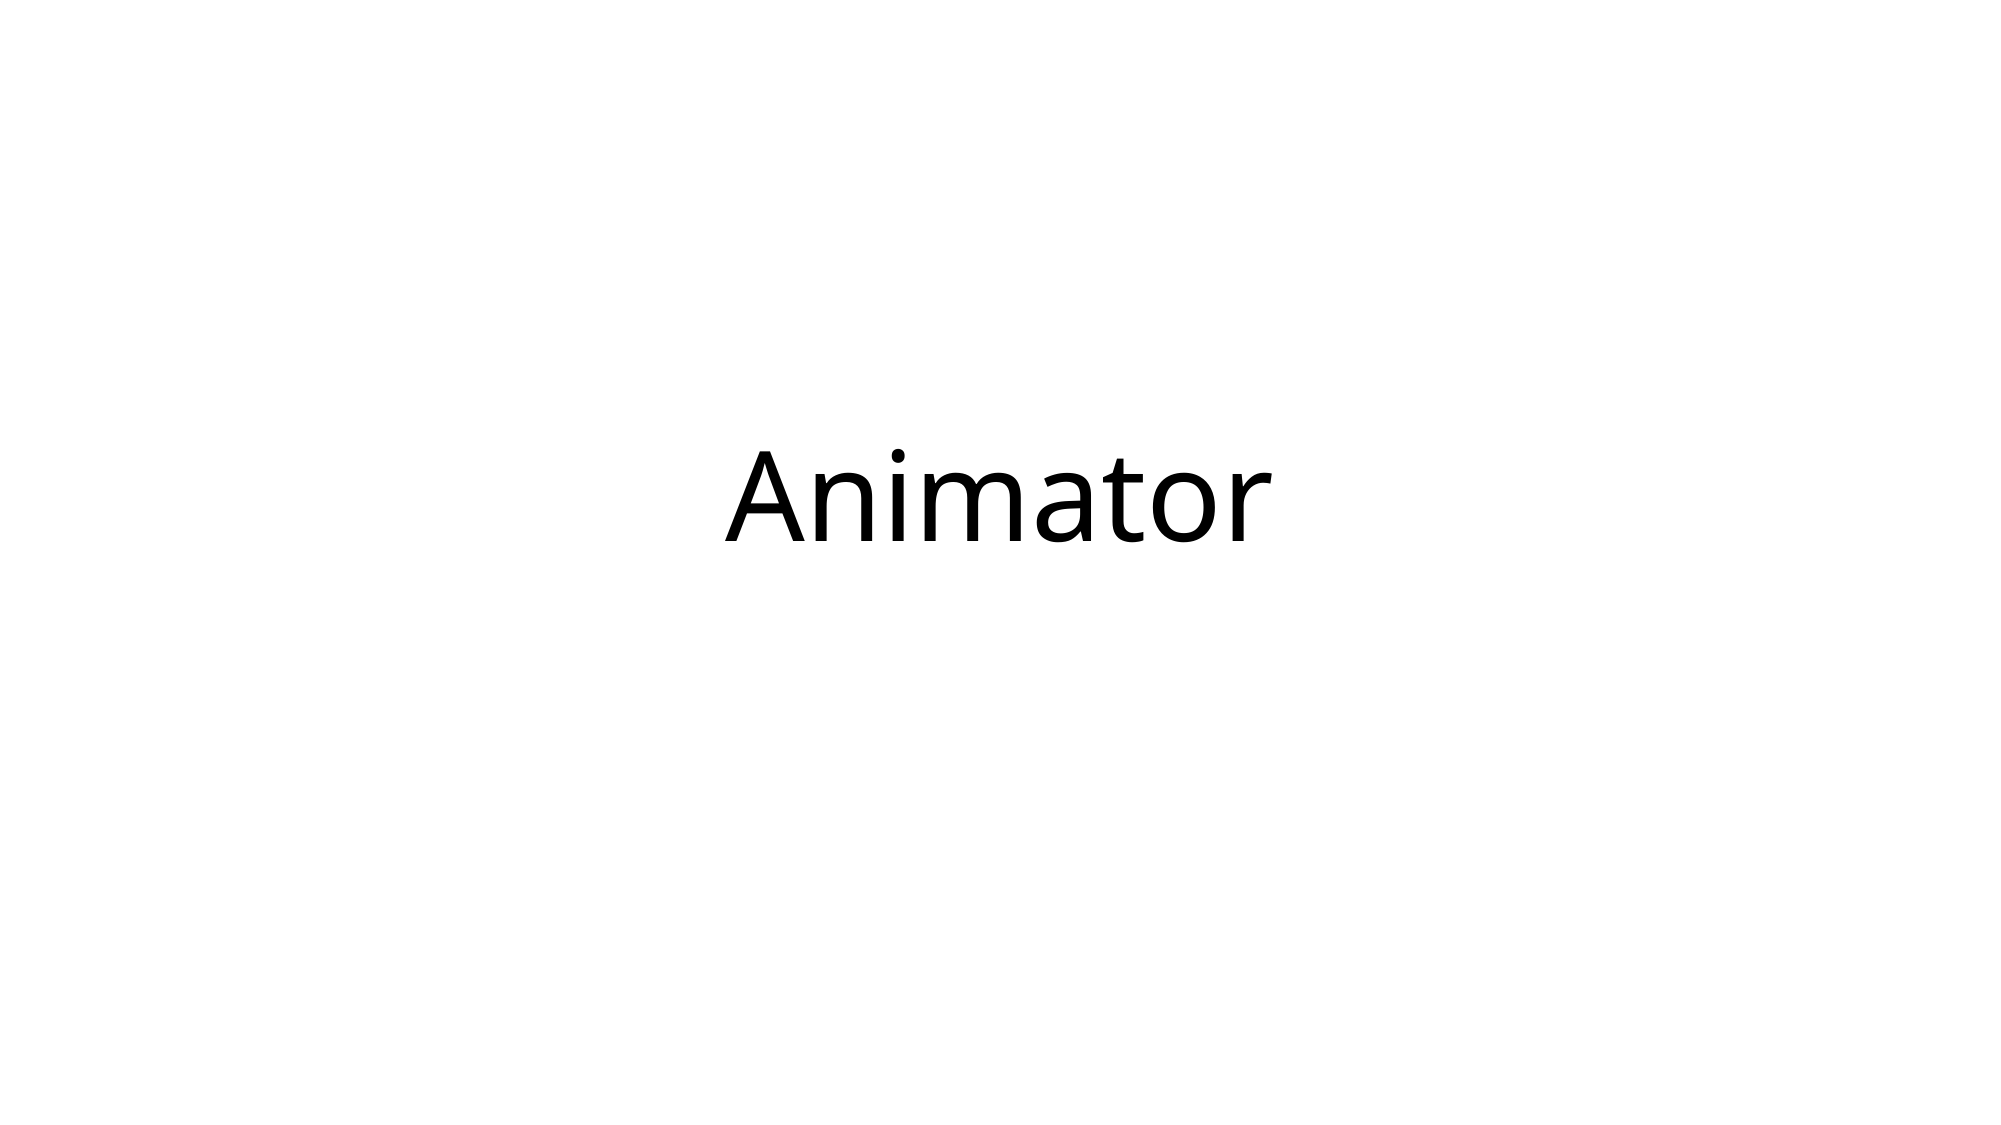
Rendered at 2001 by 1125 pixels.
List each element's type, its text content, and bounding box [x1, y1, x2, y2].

title Animator [249, 184, 1750, 576]
